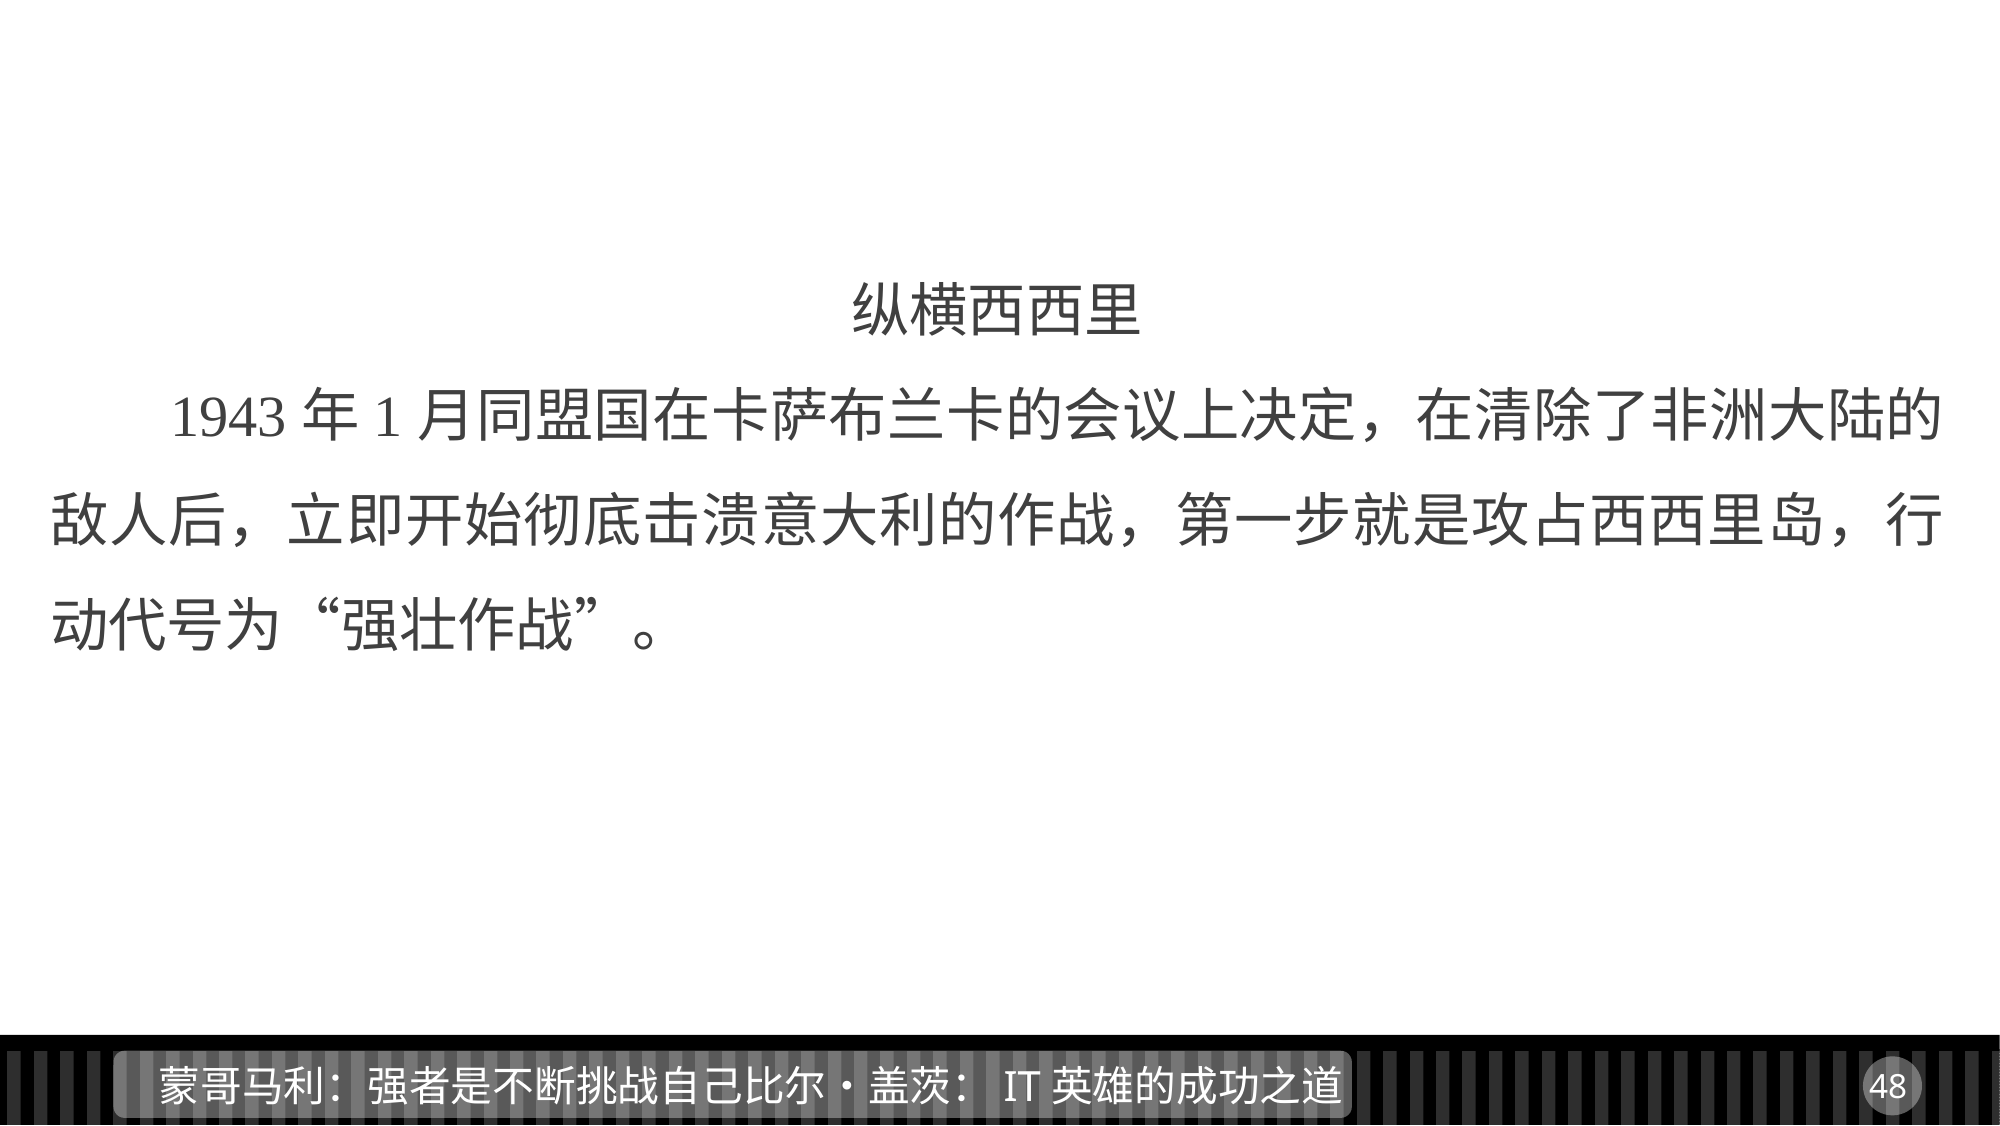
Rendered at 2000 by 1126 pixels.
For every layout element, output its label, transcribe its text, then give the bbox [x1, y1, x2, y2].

text_box 纵横西西里 1943年1月同盟国在卡萨布兰卡的会议上决定，在清除了非洲大陆的敌人后，立即开始彻底击溃意大利的作战，第一步就是攻占西西里岛，行动代号为“强壮作战”。 [35, 231, 1959, 666]
